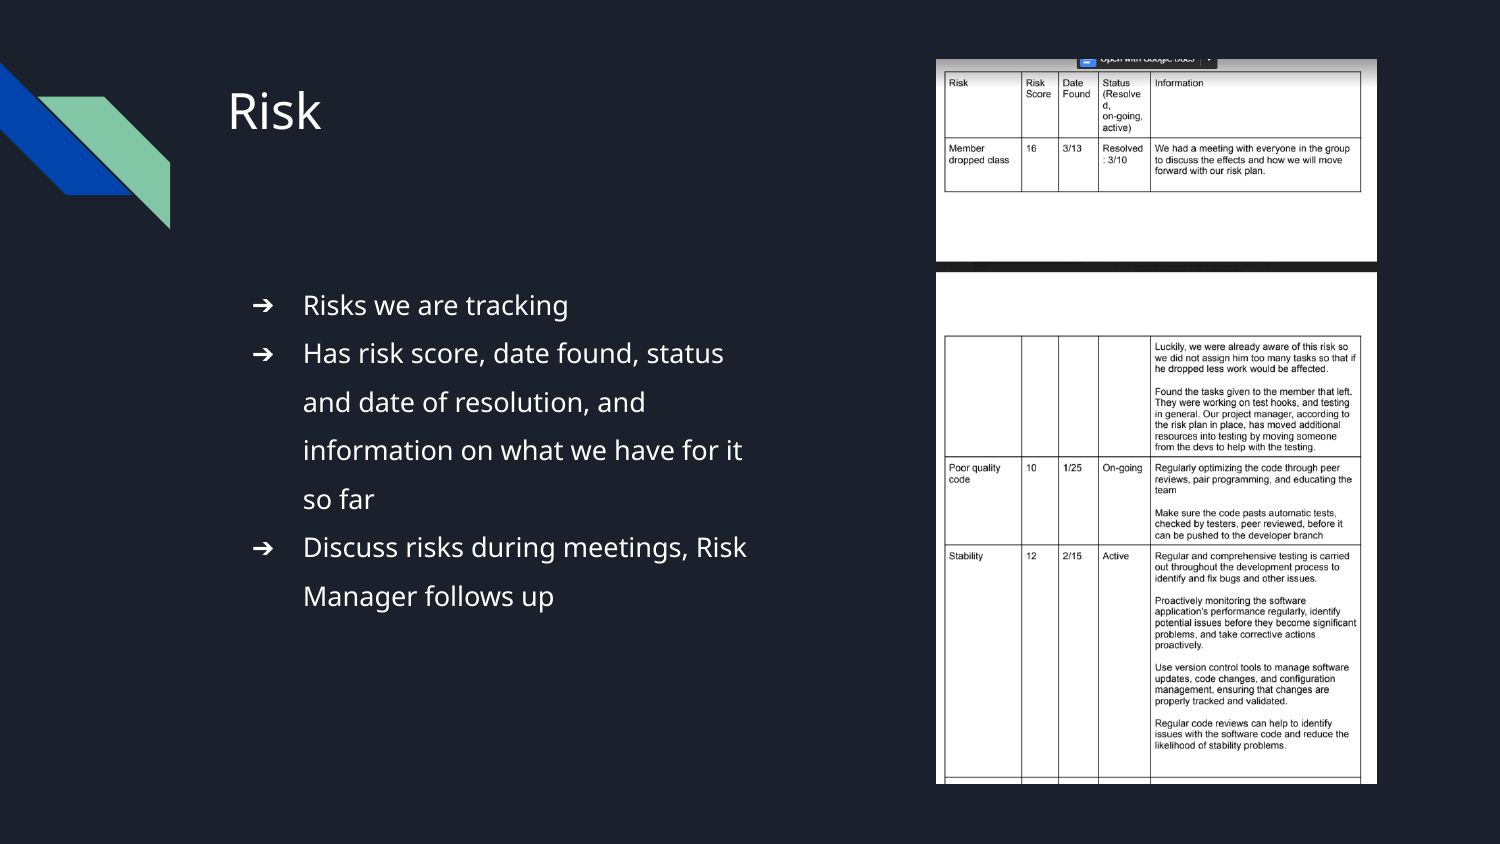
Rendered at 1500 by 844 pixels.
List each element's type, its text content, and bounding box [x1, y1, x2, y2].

picture [936, 59, 1377, 785]
title Risk [212, 64, 931, 215]
list Risks we are tracking Has risk score, date found, status and date of resolution, and information on what we have for it so far Discuss risks during meetings, Risk Manager follows up [212, 257, 778, 735]
